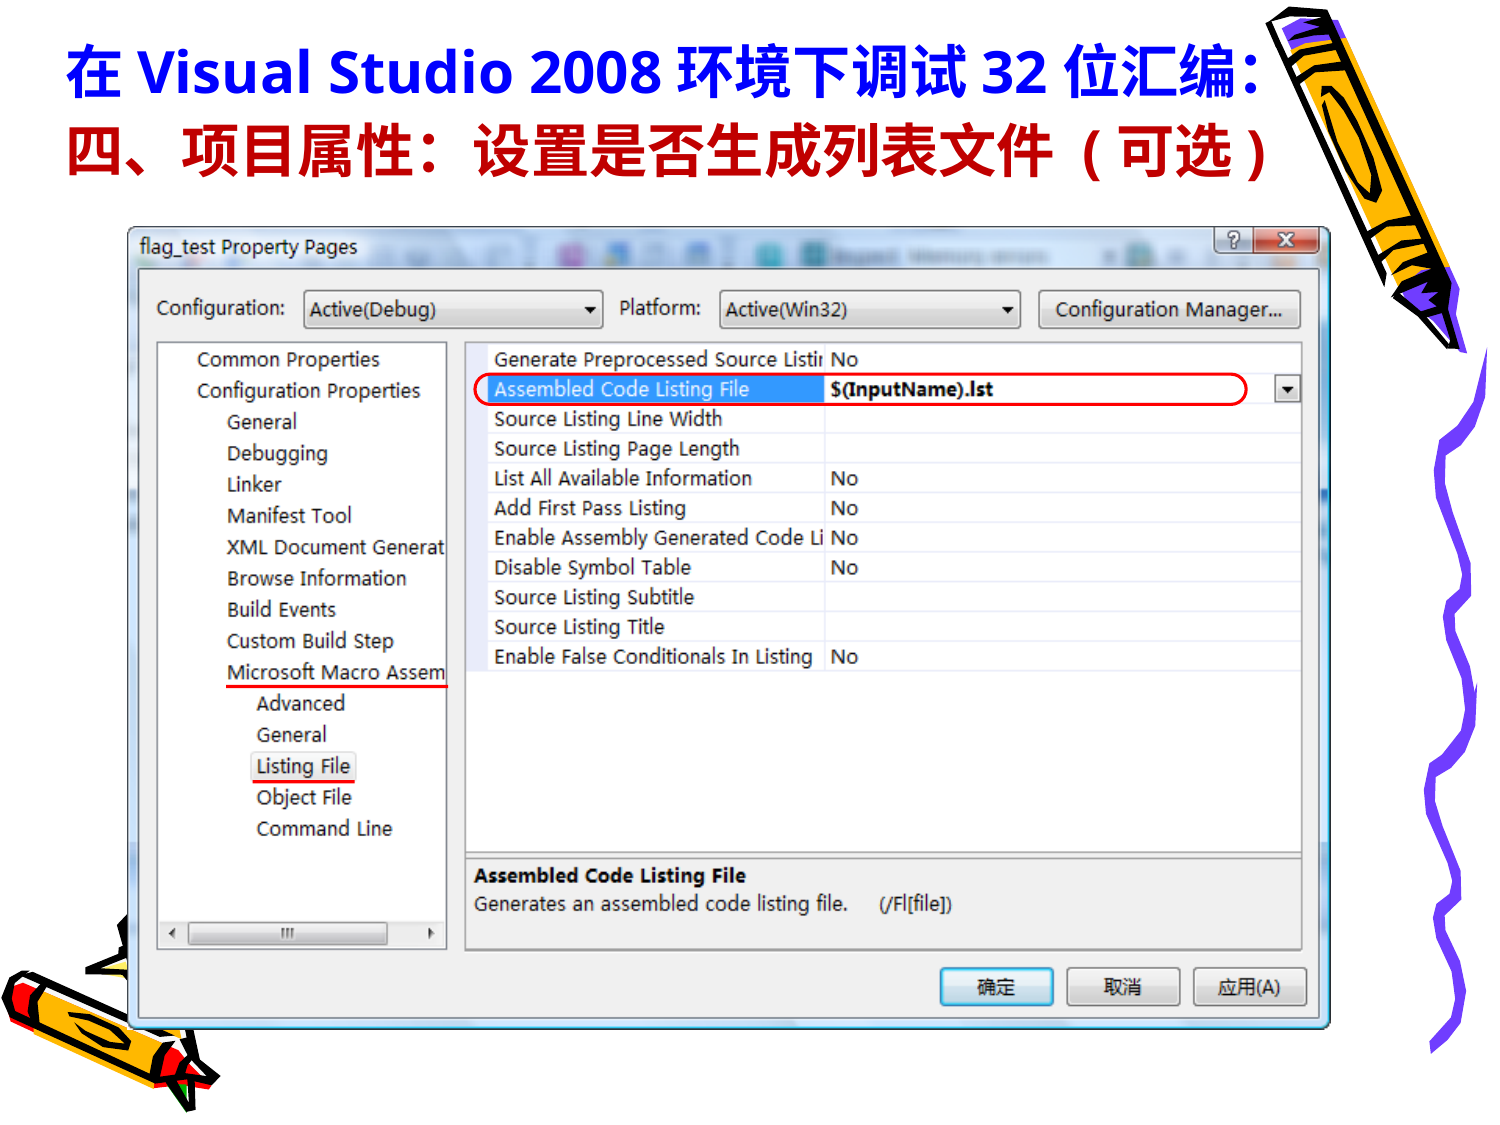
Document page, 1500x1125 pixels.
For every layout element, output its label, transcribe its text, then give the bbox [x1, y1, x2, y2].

title 在Visual Studio 2008环境下调试32位汇编： [49, 24, 1338, 99]
list 四、项目属性：设置是否生成列表文件 (可选) [49, 99, 1463, 201]
picture [126, 225, 1331, 1030]
